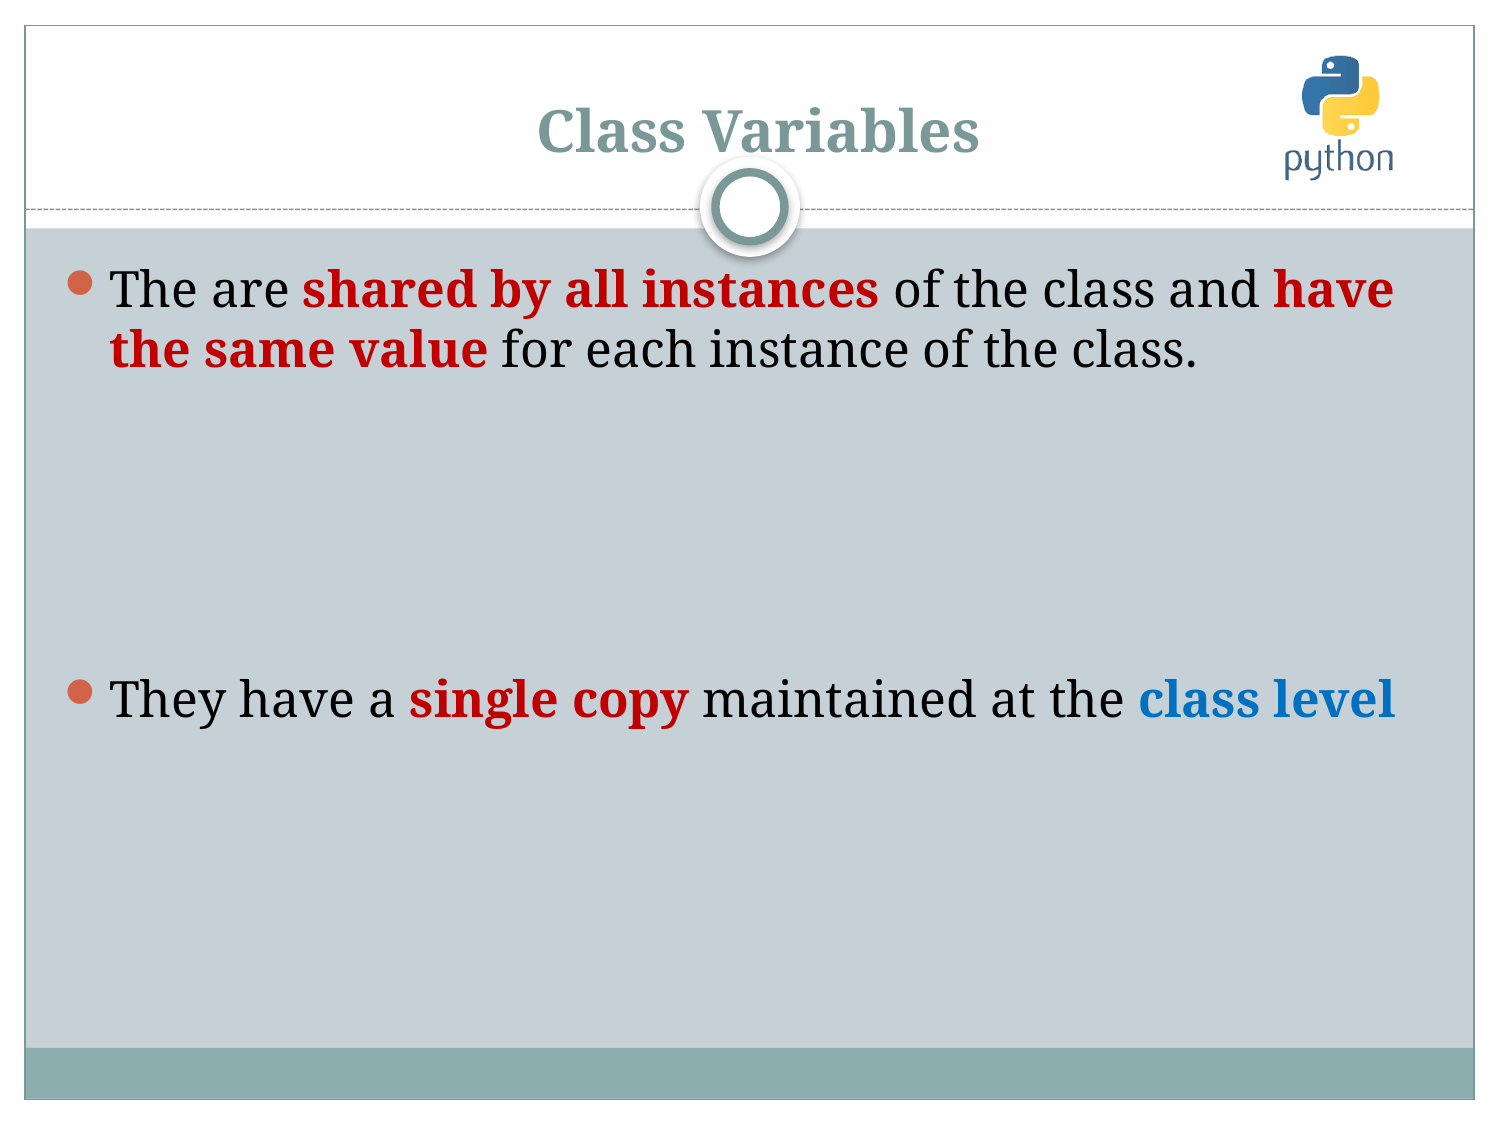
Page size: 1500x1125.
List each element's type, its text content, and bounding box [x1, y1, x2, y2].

list The are shared by all instances of the class and have the same value for each instance of the class. They have a single copy maintained at the class level [49, 250, 1445, 1047]
title Class Variables [58, 46, 1459, 172]
picture [1206, 53, 1471, 186]
